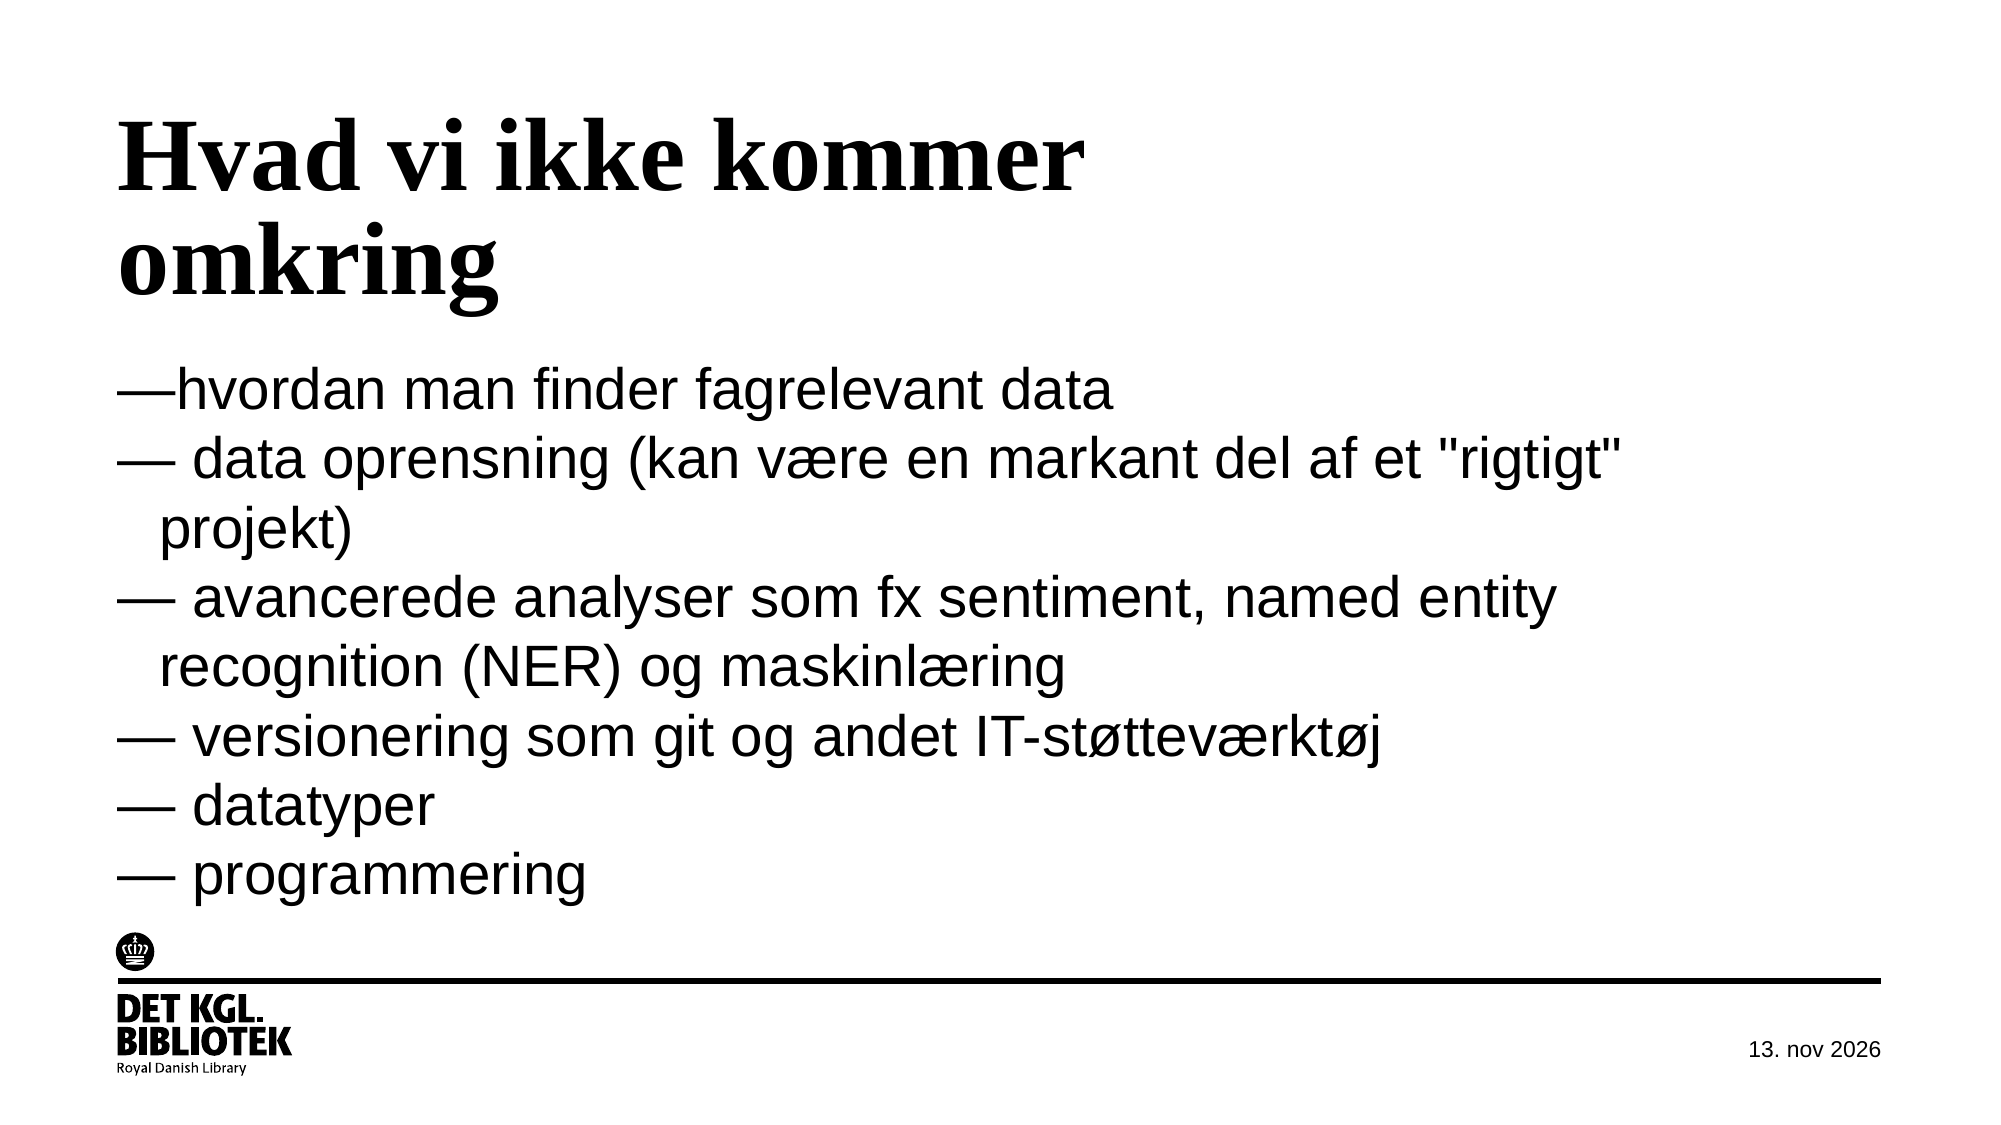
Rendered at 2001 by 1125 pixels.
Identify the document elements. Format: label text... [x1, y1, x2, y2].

title Hvad vi ikke kommer omkring [117, 107, 1241, 354]
list hvordan man finder fagrelevant data data oprensning (kan være en markant del af et "rigtigt" projekt) avancerede analyser som fx sentiment, named entity recognition (NER) og maskinlæring versionering som git og andet IT-støtteværktøj datatyper programmering [117, 354, 1682, 867]
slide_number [1487, 1032, 1882, 1062]
